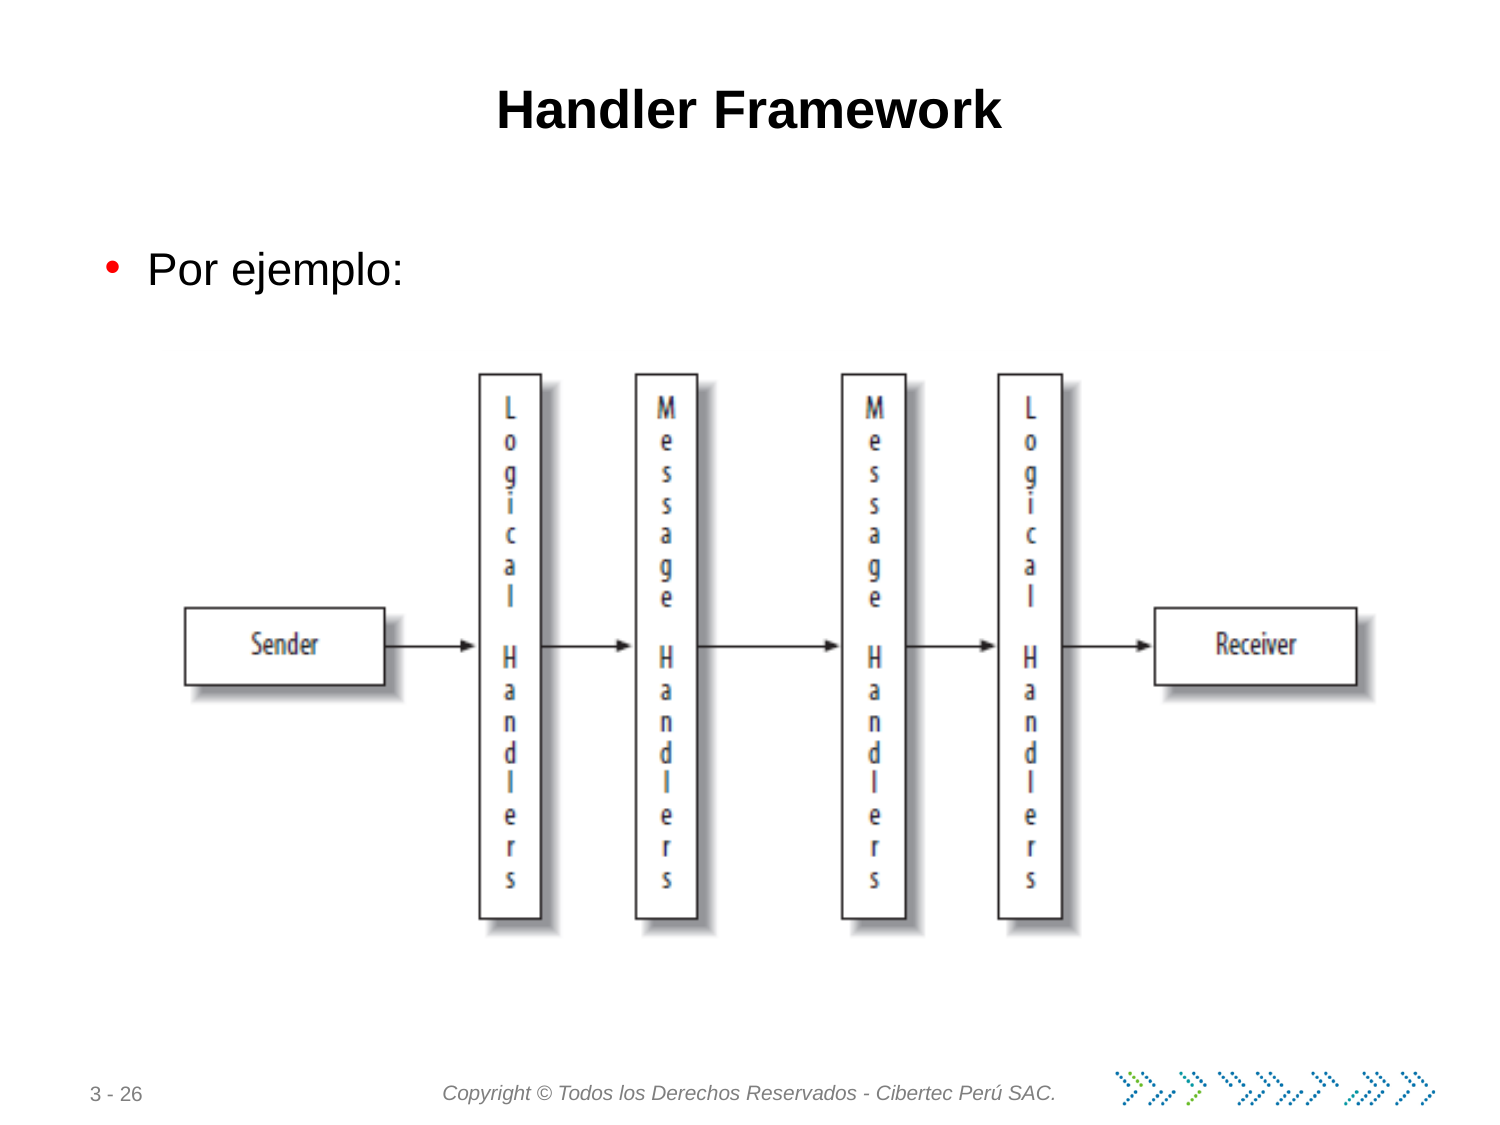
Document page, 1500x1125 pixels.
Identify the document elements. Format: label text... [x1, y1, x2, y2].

list Por ejemplo: [99, 237, 1399, 298]
picture [162, 349, 1390, 951]
picture [1107, 1071, 1445, 1108]
title Handler Framework [99, 72, 1399, 216]
